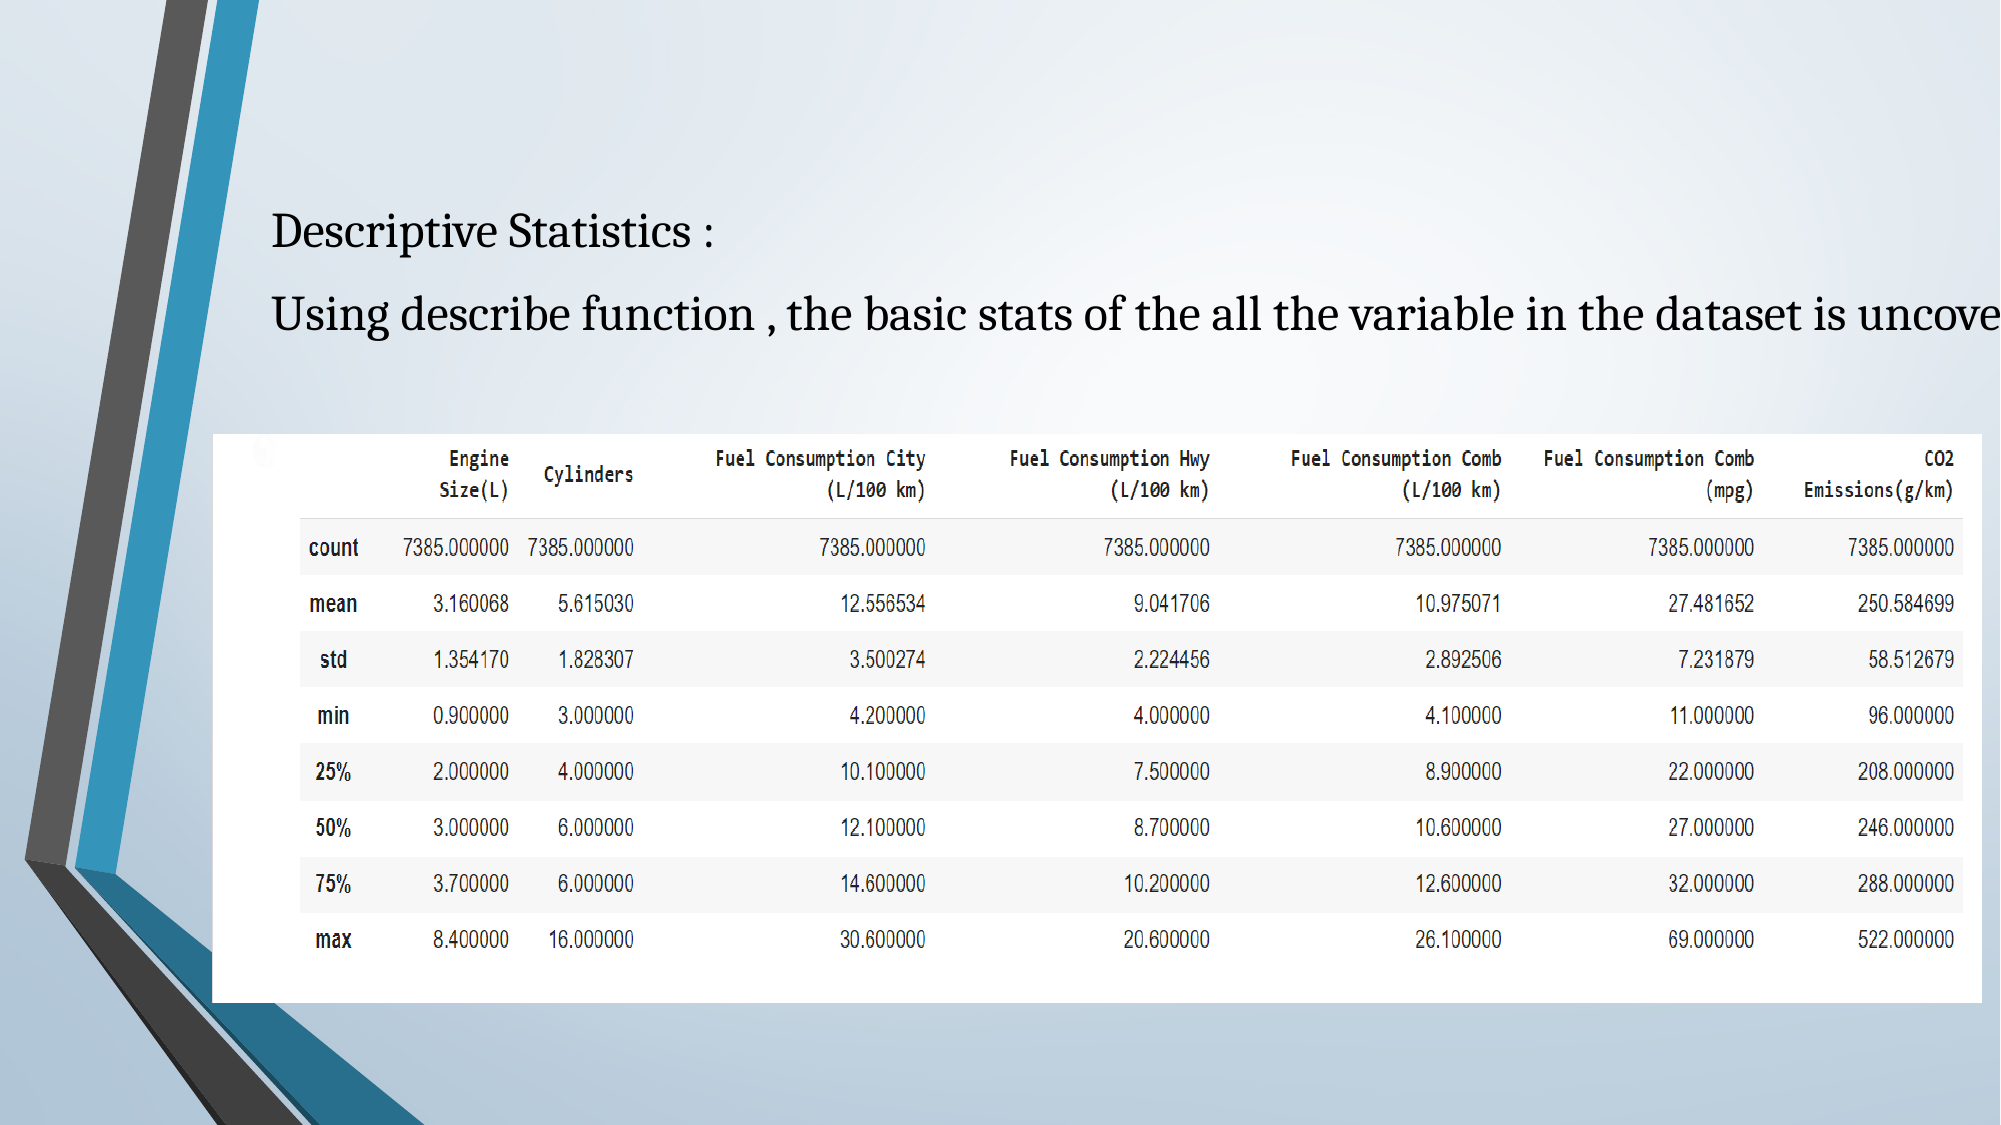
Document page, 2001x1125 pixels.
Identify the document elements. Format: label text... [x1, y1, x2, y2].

list Descriptive Statistics : Using describe function , the basic stats of the all the variable in the dataset is uncovered. [256, 0, 2000, 786]
picture [211, 433, 1982, 1004]
